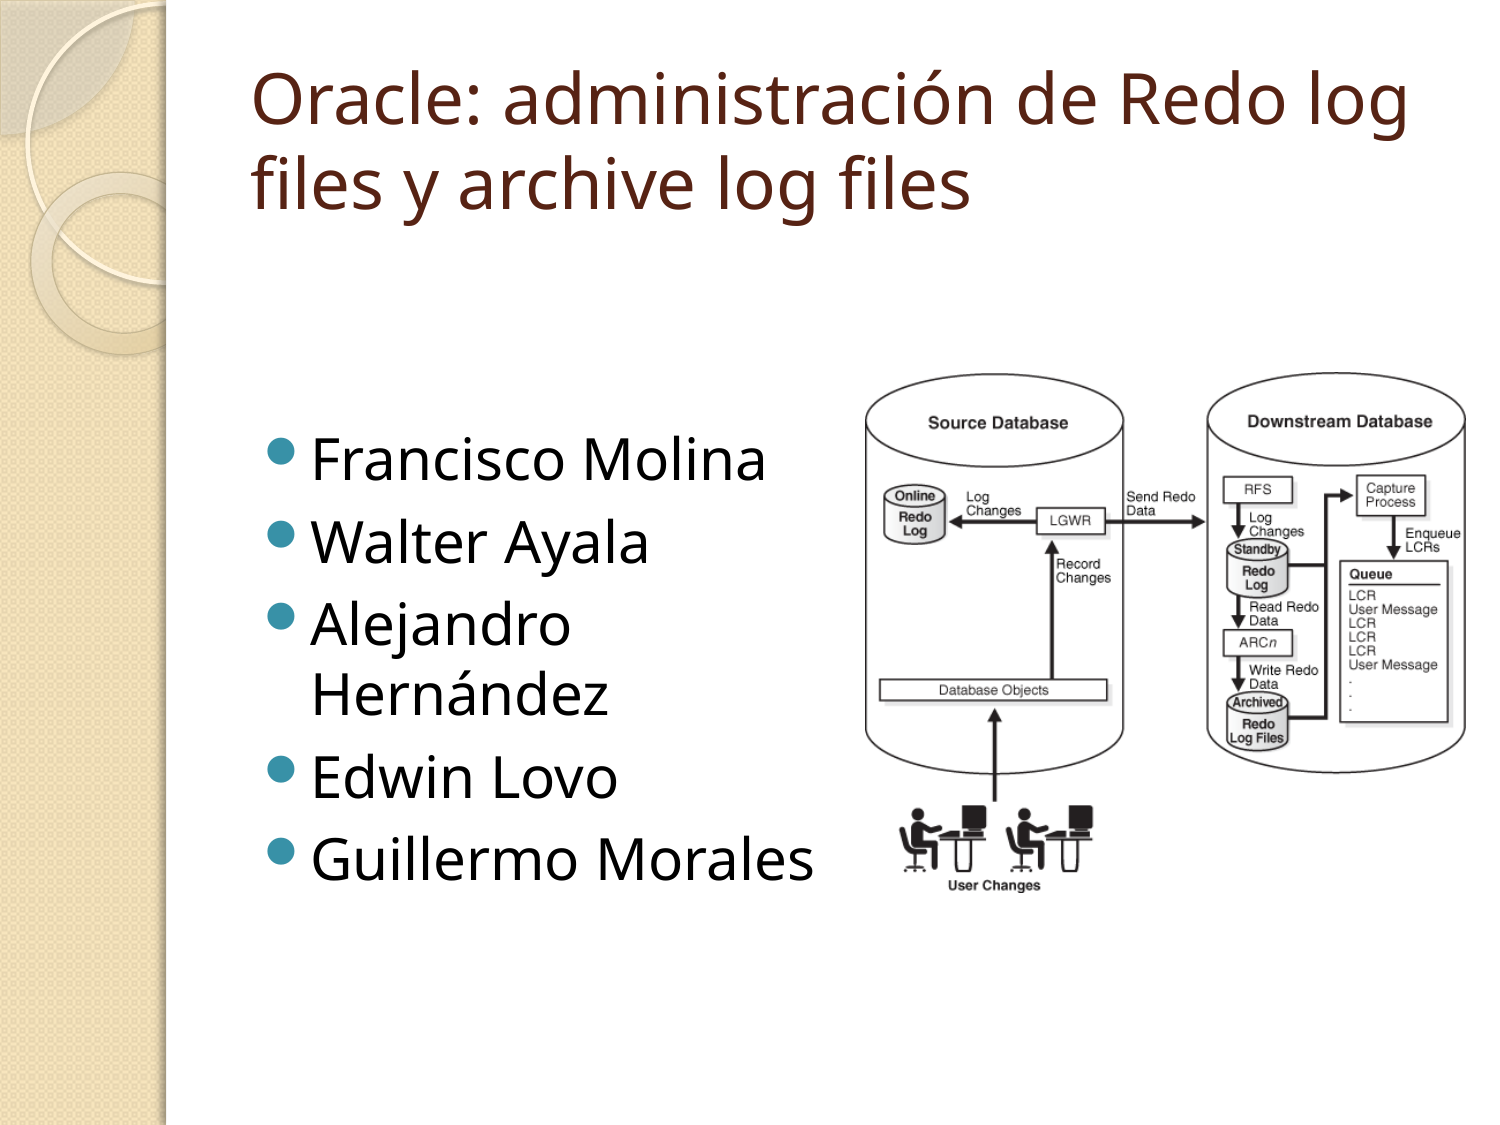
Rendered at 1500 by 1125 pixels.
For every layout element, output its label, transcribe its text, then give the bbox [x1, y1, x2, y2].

title Oracle: administración de Redo log files y archive log files [235, 45, 1466, 233]
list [865, 371, 1466, 893]
list Francisco Molina Walter Ayala Alejandro Hernández Edwin Lovo Guillermo Morales [235, 249, 836, 1015]
